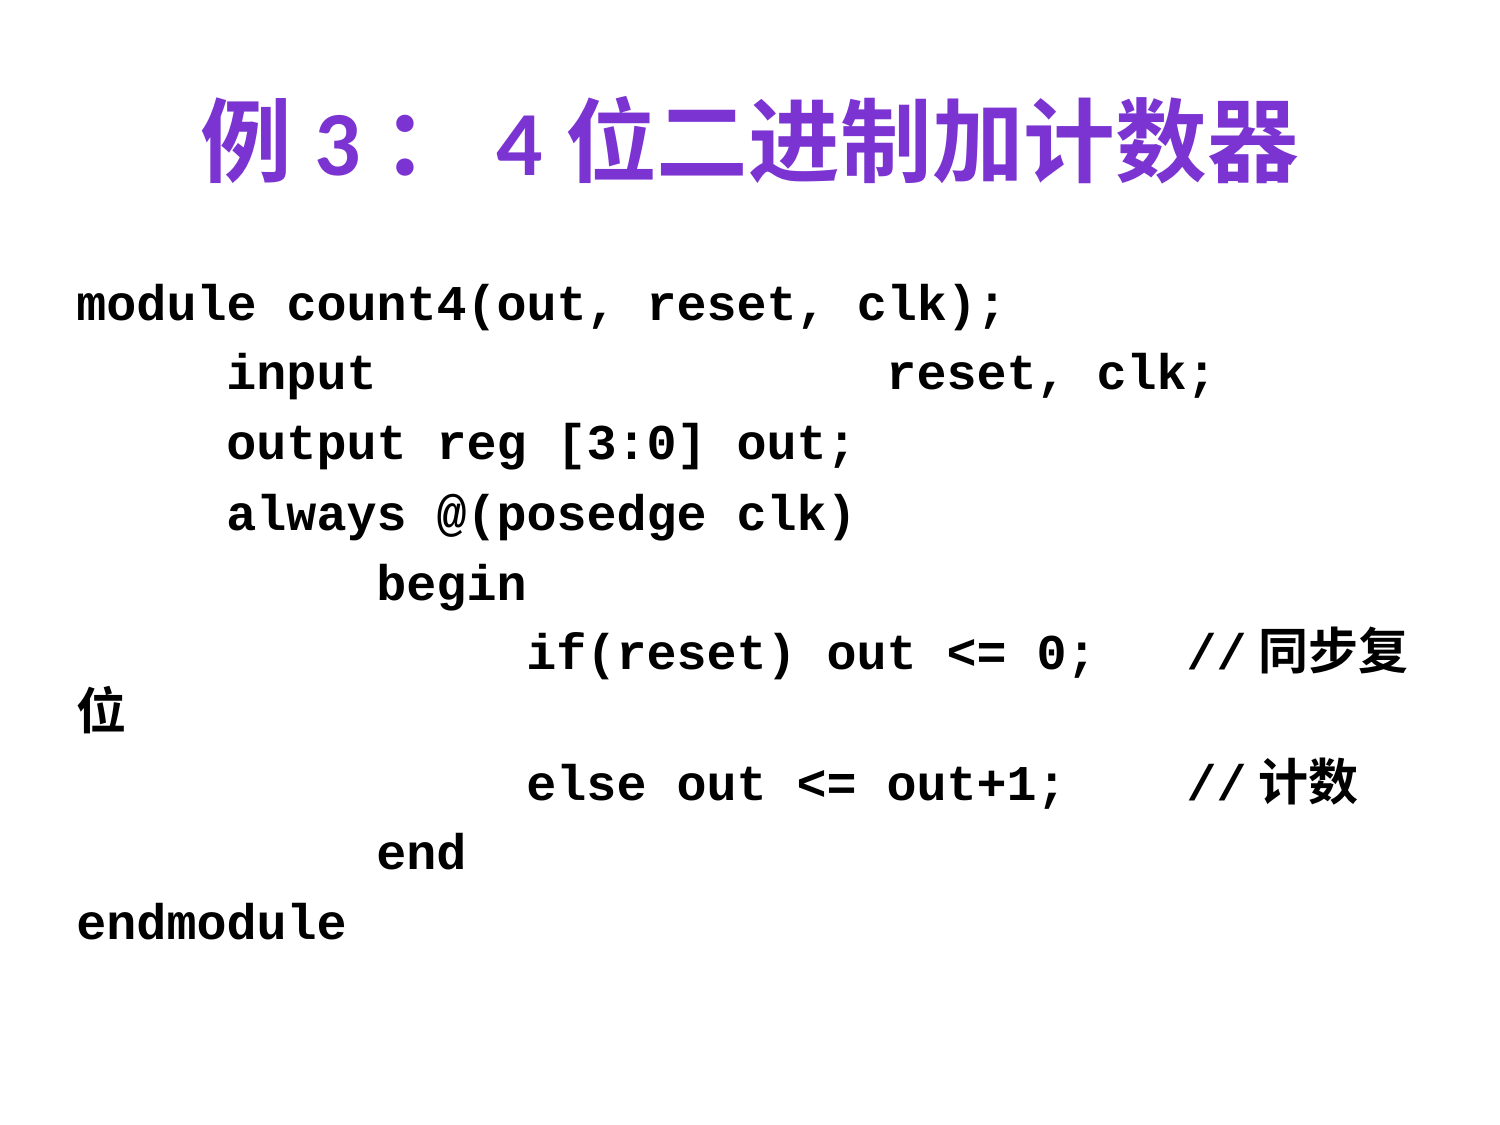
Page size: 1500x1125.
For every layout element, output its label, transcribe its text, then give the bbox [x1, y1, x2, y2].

title 例3：4位二进制加计数器 [75, 45, 1425, 233]
list module count4(out, reset, clk); input reset, clk; output reg [3:0] out; always @(posedge clk) begin if(reset) out <= 0; //同步复位 else out <= out+1; //计数 end endmodule [61, 262, 1447, 1005]
